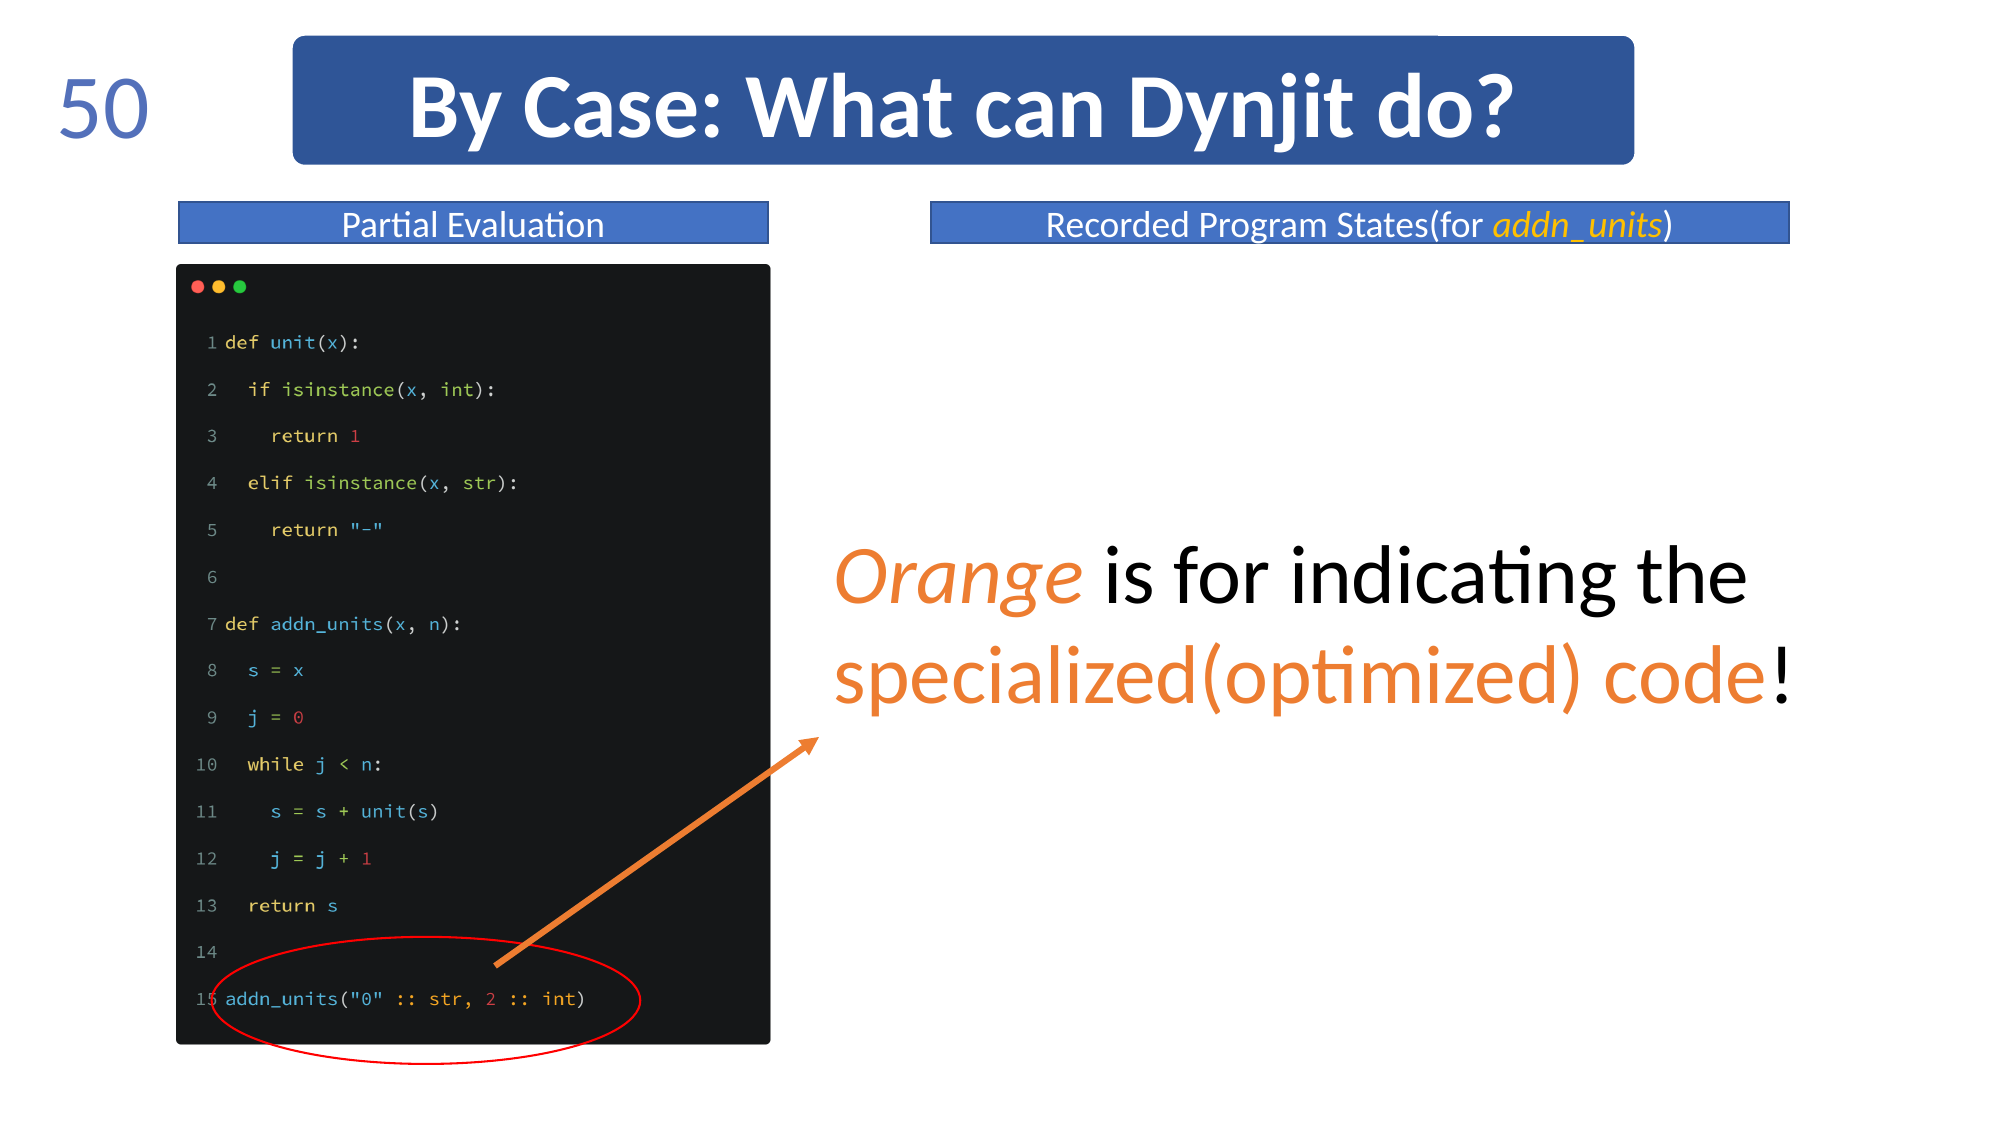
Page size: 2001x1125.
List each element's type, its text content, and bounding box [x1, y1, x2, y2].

text_box Recorded Program States(for addn_units) [930, 201, 1790, 244]
text_box Orange is for indicating the specialized(optimized) code! [818, 512, 1856, 728]
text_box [494, 737, 819, 966]
slide_number 50 [0, 72, 165, 132]
picture [164, 249, 787, 1057]
text_box Partial Evaluation [178, 201, 769, 244]
text_box [321, 1057, 530, 1065]
text_box By Case: What can Dynjit do? [290, 33, 1637, 167]
